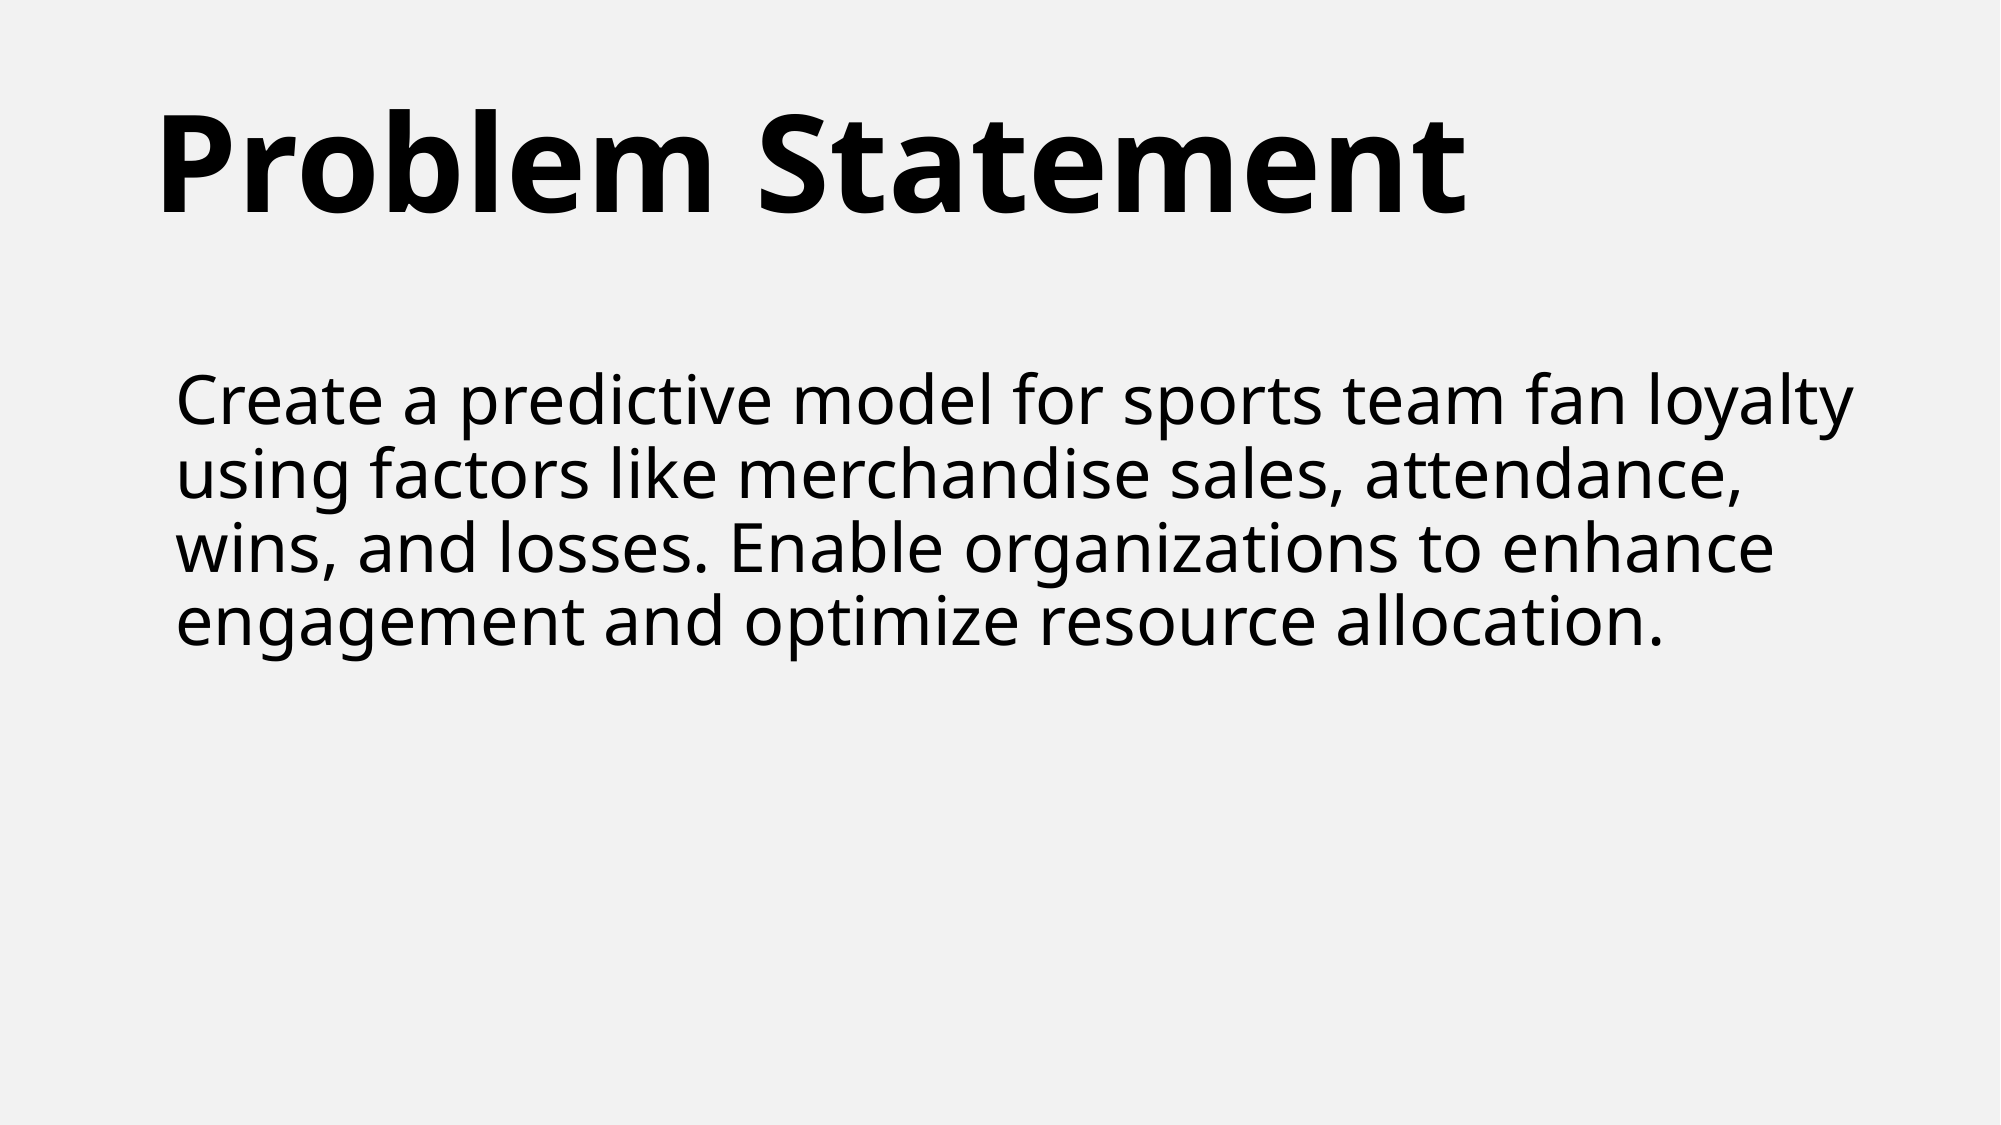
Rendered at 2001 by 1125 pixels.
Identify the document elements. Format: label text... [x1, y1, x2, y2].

title Problem Statement [137, 59, 1863, 278]
text_box Create a predictive model for sports team fan loyalty using factors like merchandise sales, attendance, wins, and losses. Enable organizations to enhance engagement and optimize resource allocation. [160, 248, 1886, 697]
